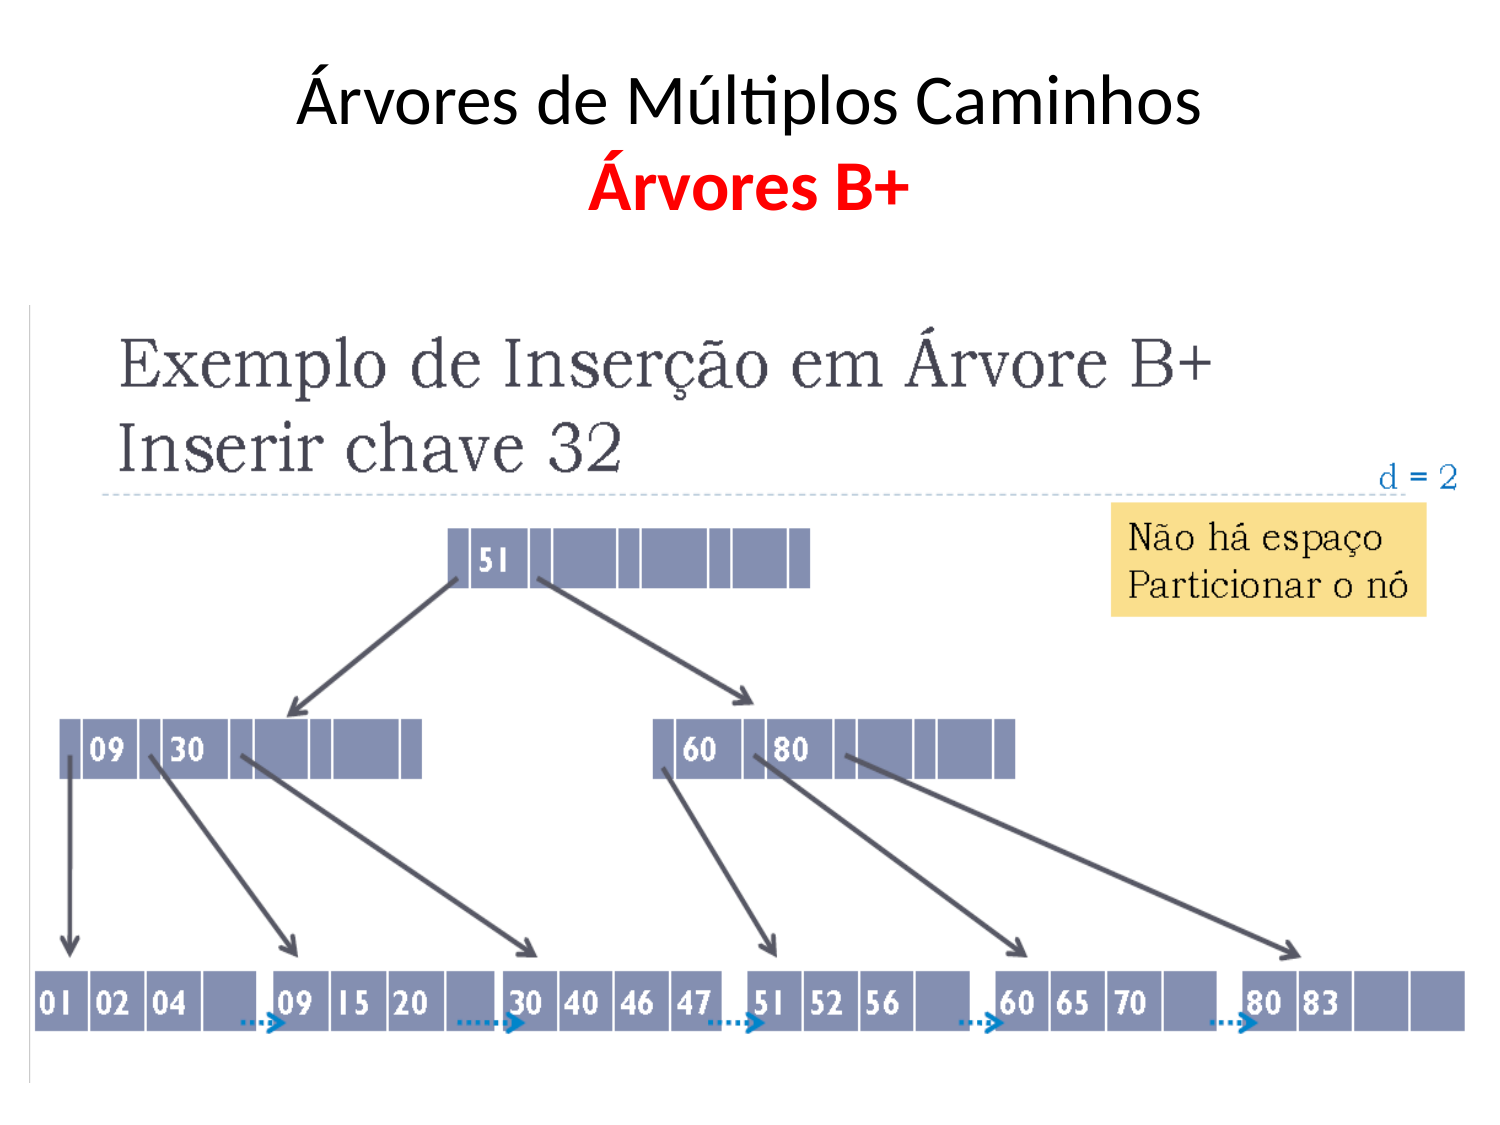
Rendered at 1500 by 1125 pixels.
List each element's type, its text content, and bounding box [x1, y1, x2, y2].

text_box Árvores de Múltiplos Caminhos Árvores B+ [74, 45, 1425, 233]
picture [29, 305, 1471, 1083]
